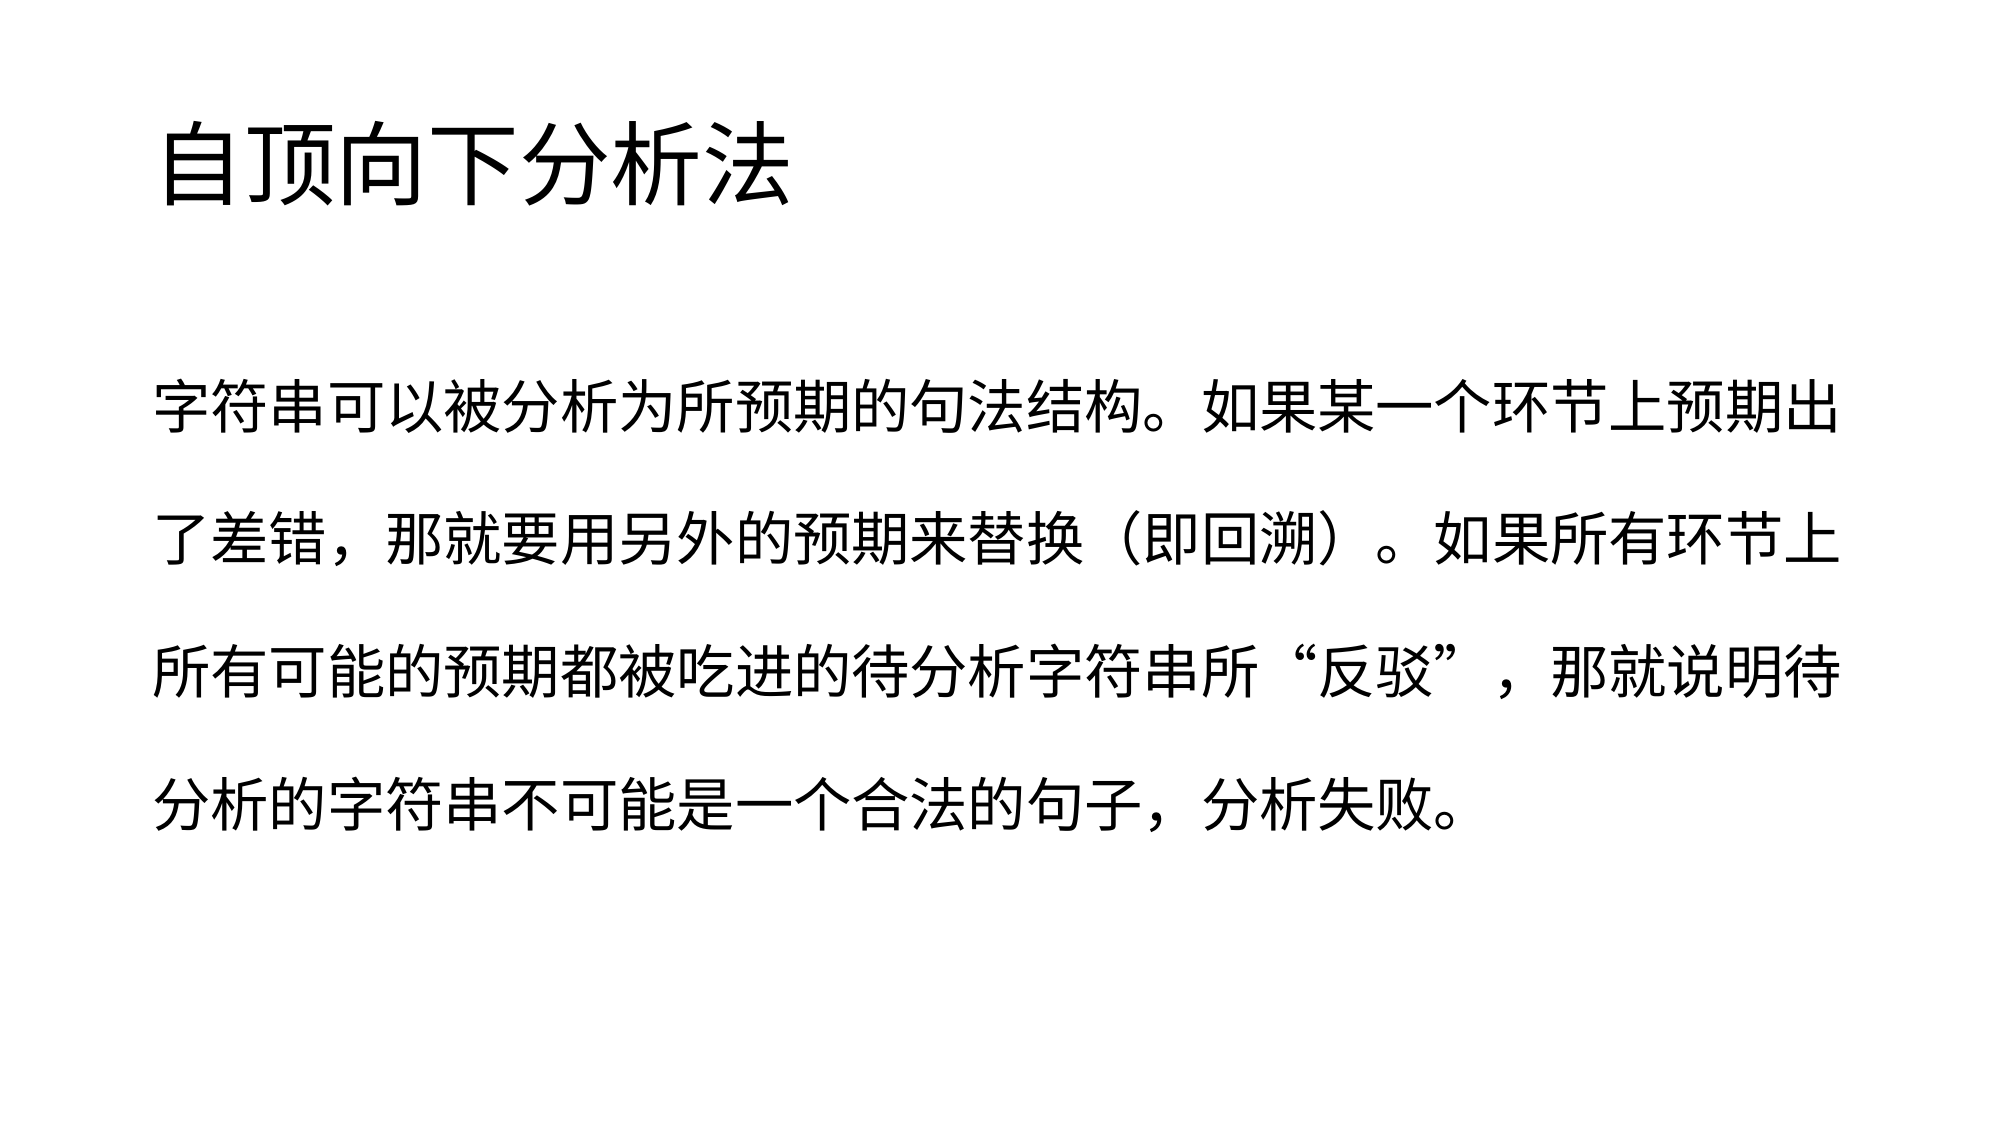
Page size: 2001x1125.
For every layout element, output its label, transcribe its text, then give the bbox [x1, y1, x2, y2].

list 字符串可以被分析为所预期的句法结构。如果某一个环节上预期出了差错，那就要用另外的预期来替换（即回溯）。如果所有环节上所有可能的预期都被吃进的待分析字符串所“反驳”，那就说明待分析的字符串不可能是一个合法的句子，分析失败。 [137, 299, 1863, 1014]
title 自顶向下分析法 [137, 59, 1863, 278]
